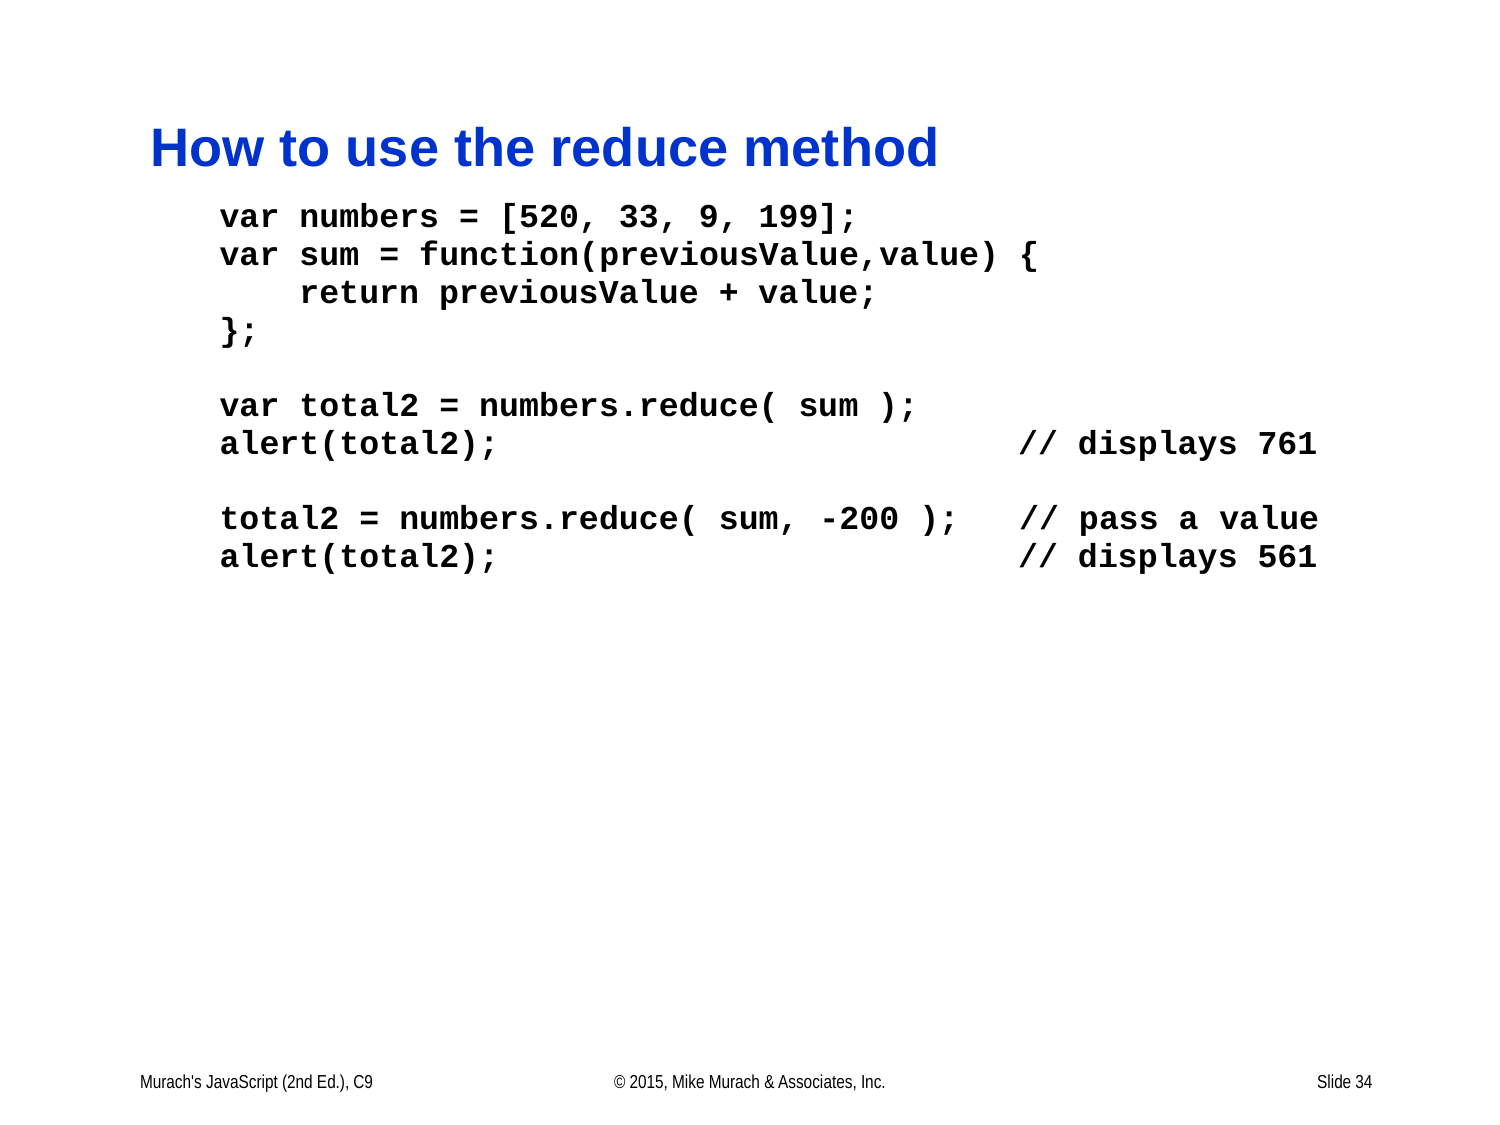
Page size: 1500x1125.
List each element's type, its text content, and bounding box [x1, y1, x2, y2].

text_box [162, 199, 1361, 580]
slide_number Slide 34 [1074, 1025, 1388, 1100]
footer © 2015, Mike Murach & Associates, Inc. [474, 1025, 1025, 1100]
slide_number Murach's JavaScript (2nd Ed.), C9 [125, 1025, 450, 1100]
title How to use the reduce method [150, 112, 1350, 179]
